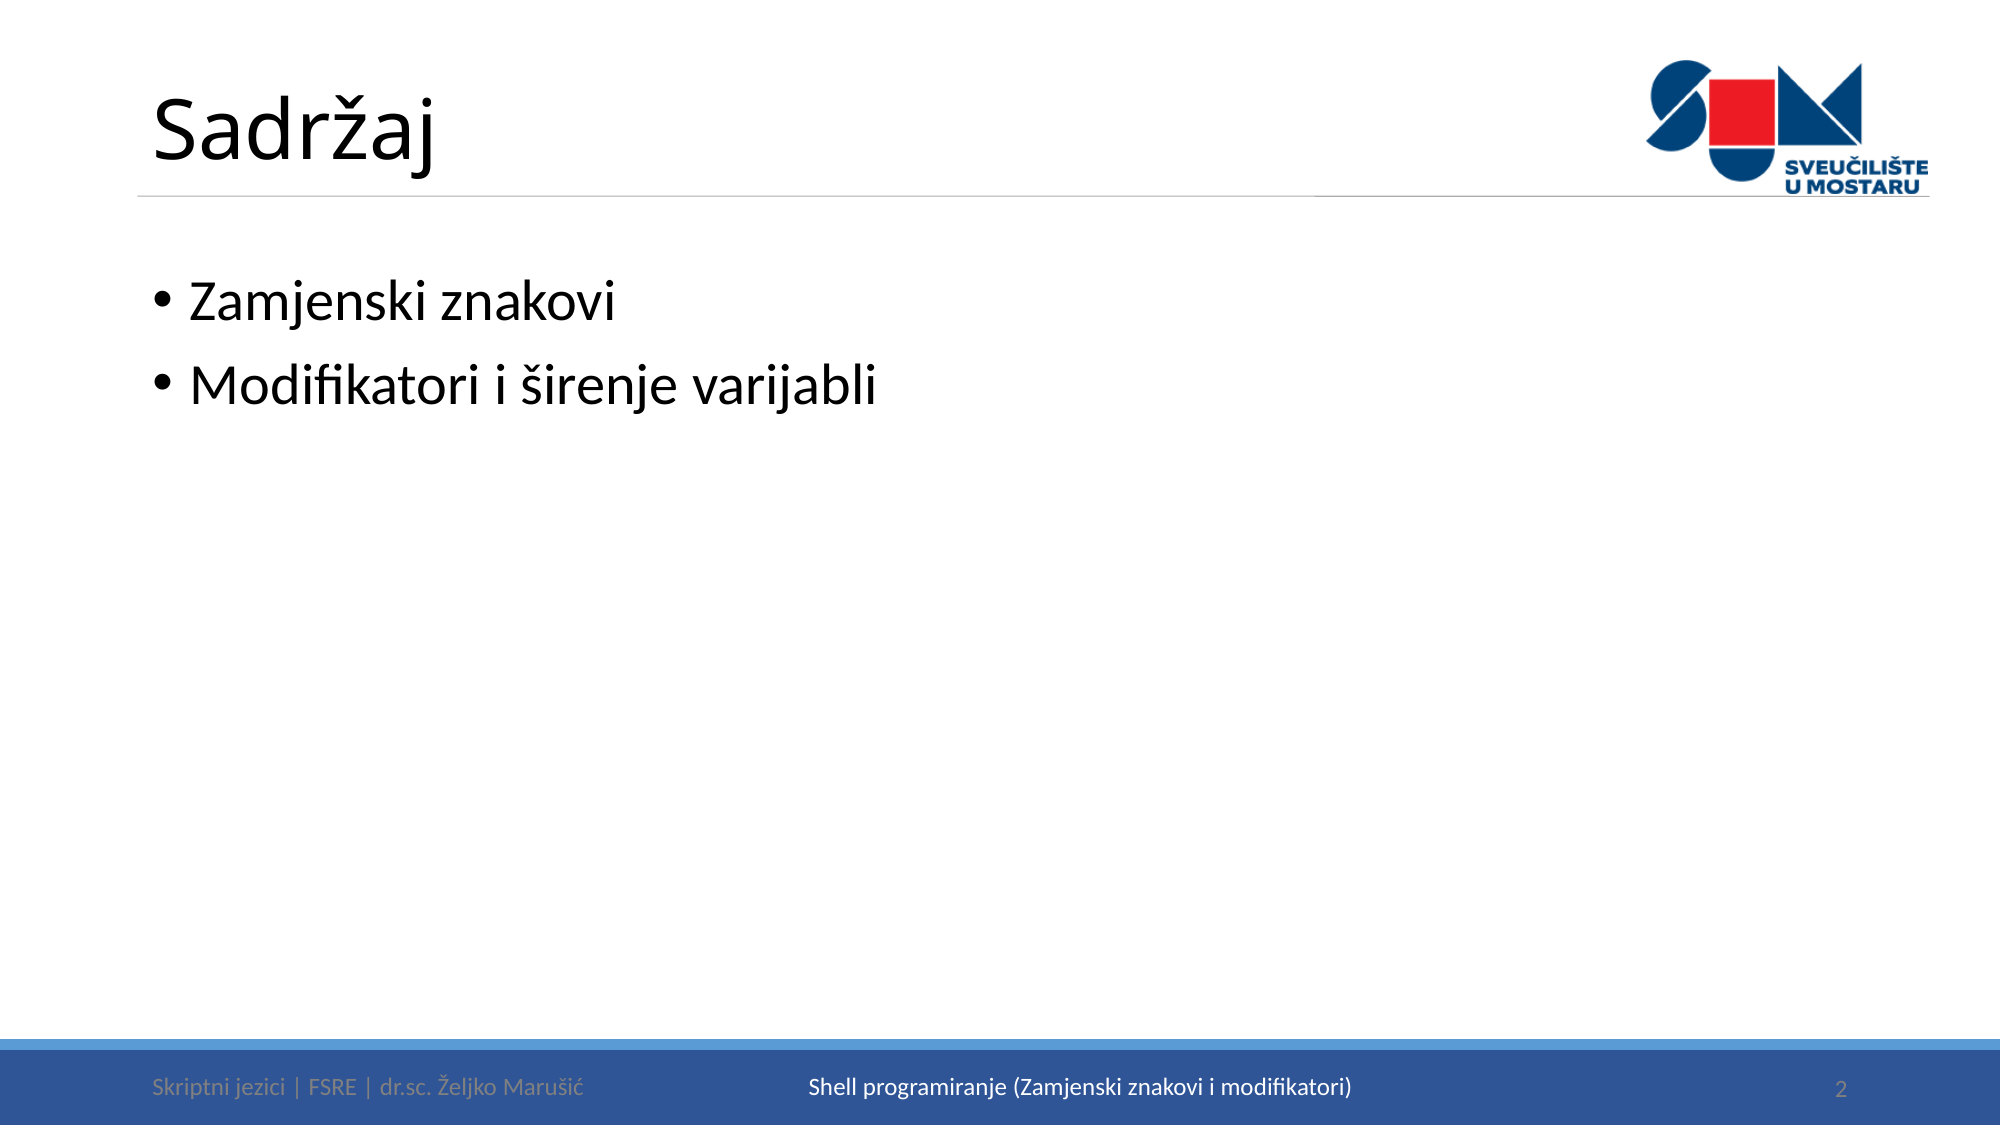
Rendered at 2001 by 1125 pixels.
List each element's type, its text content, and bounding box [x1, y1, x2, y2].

list Zamjenski znakovi Modifikatori i širenje varijabli [137, 262, 1863, 1014]
footer Skriptni jezici | FSRE | dr.sc. Željko Marušić [137, 1055, 678, 1116]
slide_number 2 [1677, 1057, 1863, 1117]
picture [1647, 60, 1928, 194]
title Sadržaj [137, 59, 1647, 206]
